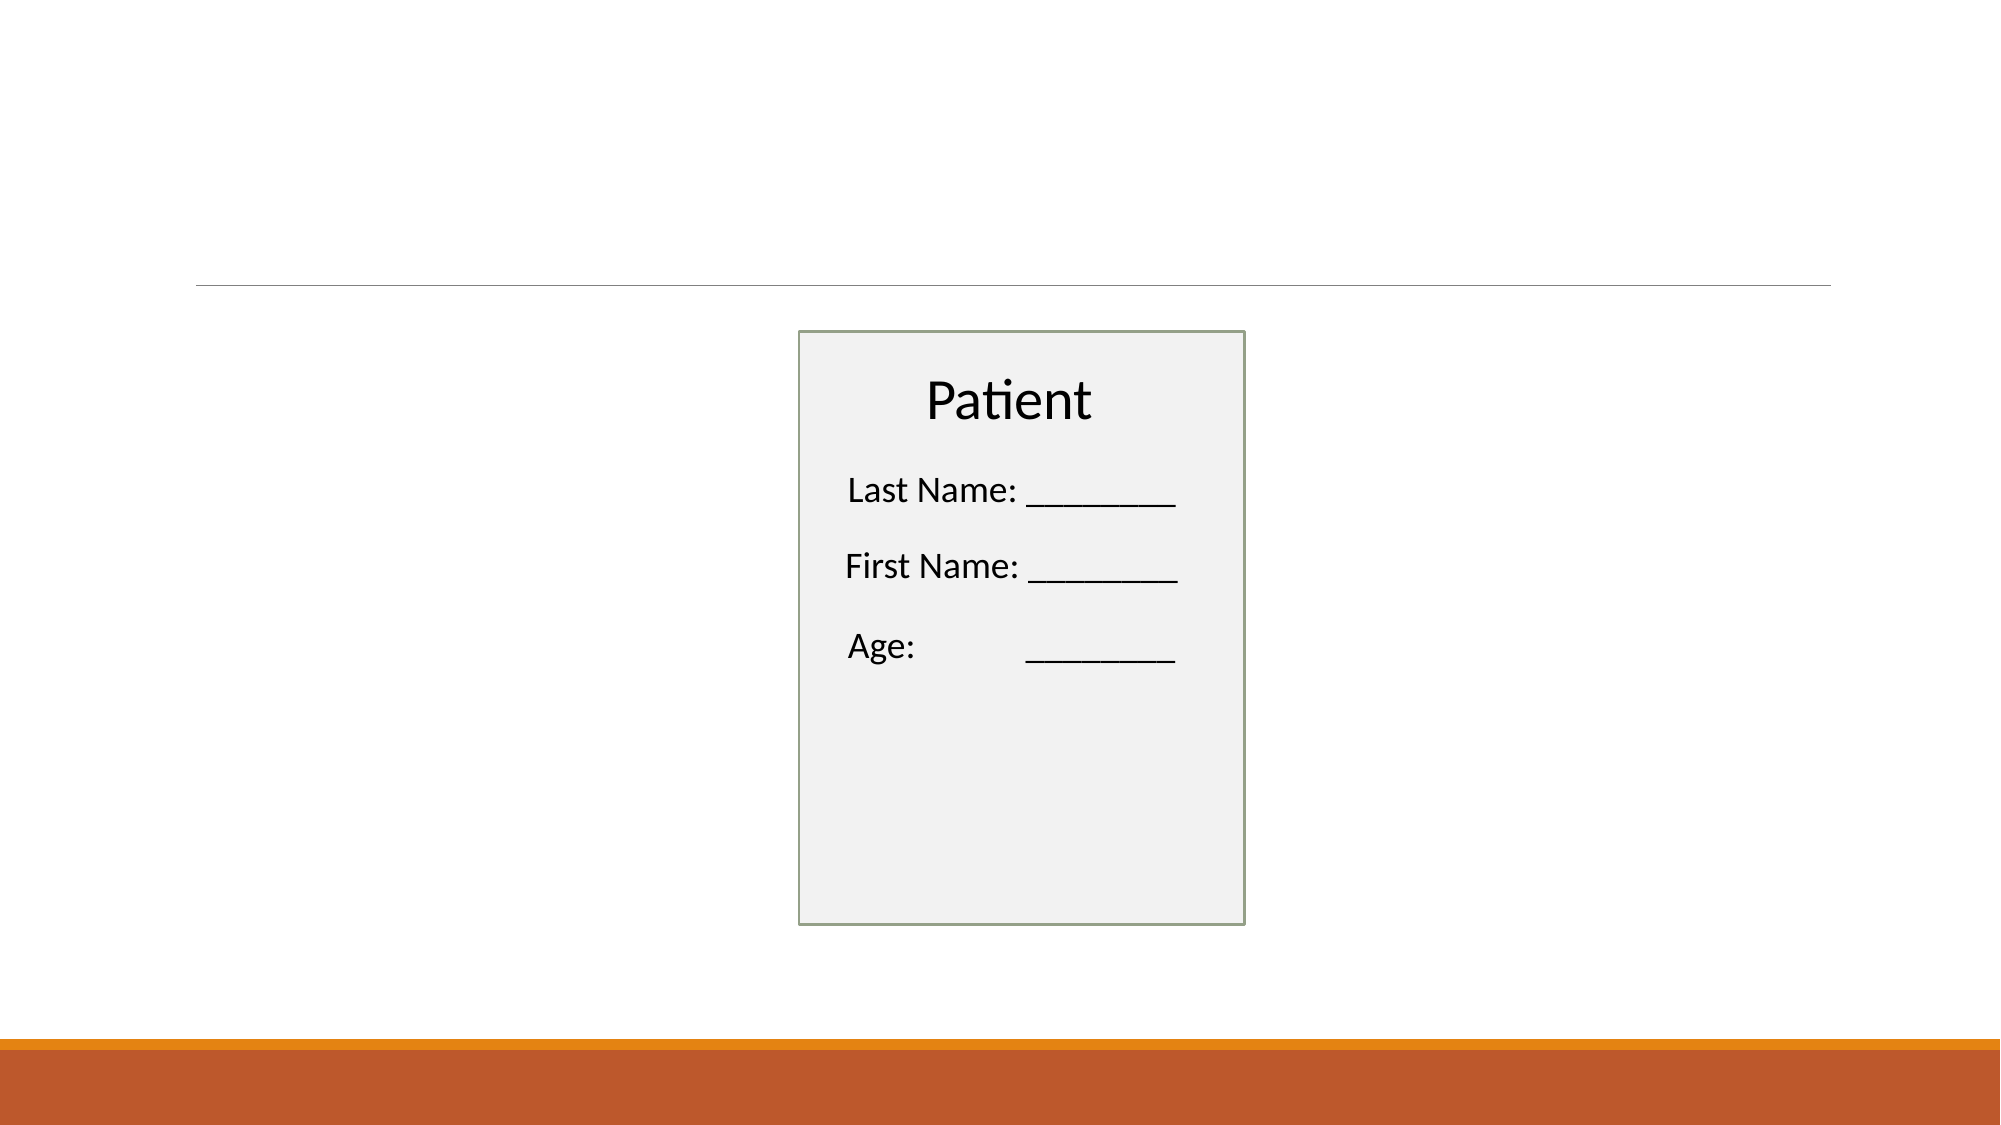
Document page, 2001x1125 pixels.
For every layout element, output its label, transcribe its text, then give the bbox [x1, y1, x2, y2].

text_box [798, 330, 1246, 926]
text_box Age: ________ [833, 613, 1216, 674]
text_box First Name: ________ [830, 533, 1214, 594]
text_box Last Name: ________ [833, 457, 1216, 517]
text_box Patient [911, 353, 1133, 439]
